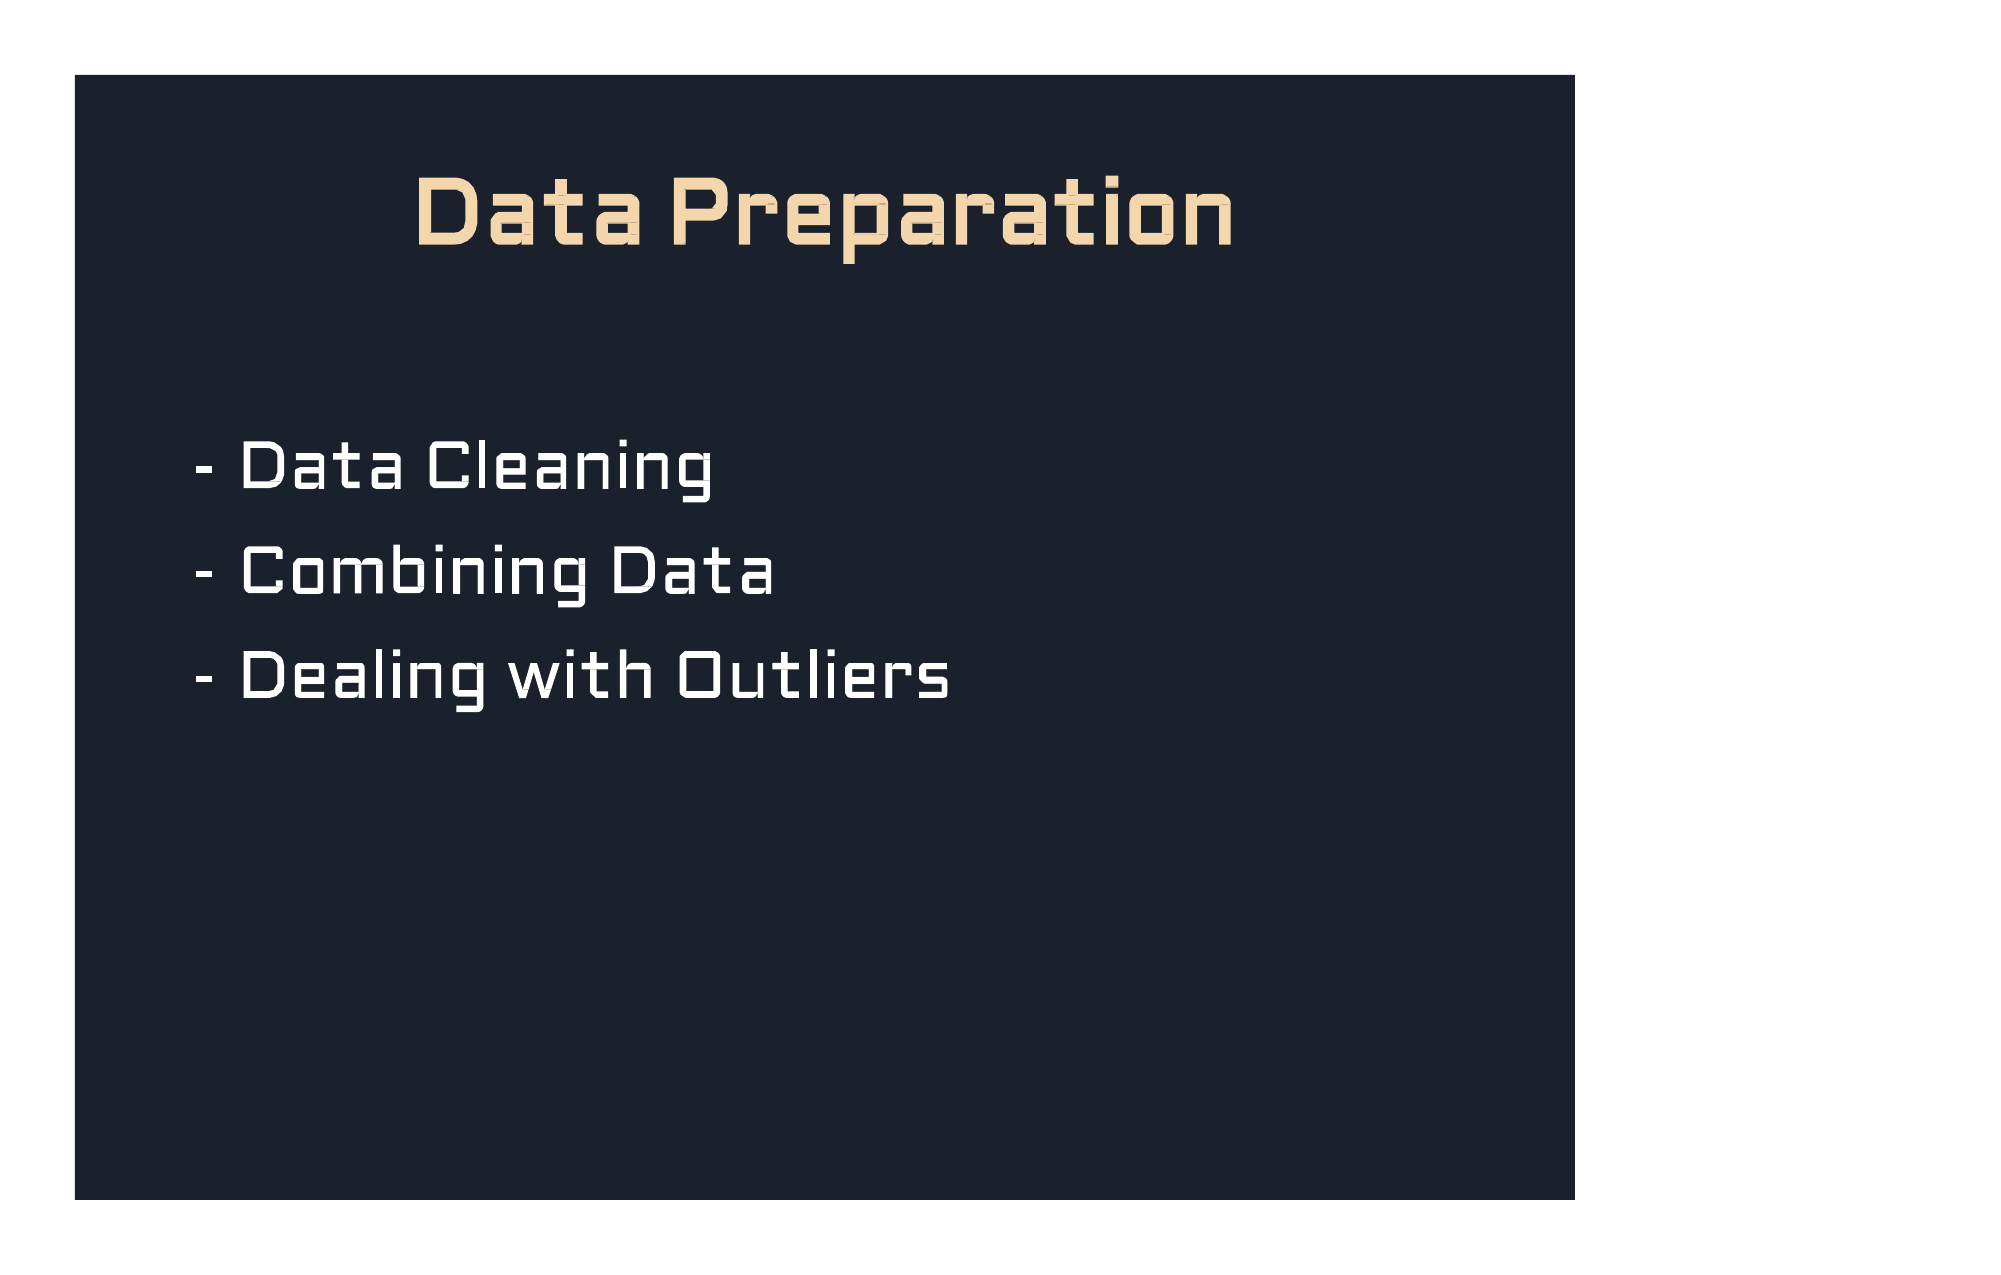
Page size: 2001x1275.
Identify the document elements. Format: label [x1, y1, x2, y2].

text_box [543, 179, 583, 245]
text_box [1006, 197, 1043, 242]
text_box [333, 558, 383, 594]
text_box [243, 651, 285, 698]
text_box [507, 663, 560, 699]
text_box [453, 558, 484, 594]
text_box [490, 193, 534, 245]
text_box [335, 663, 365, 698]
text_box [665, 558, 695, 594]
text_box [600, 197, 636, 242]
text_box [294, 453, 325, 489]
text_box [422, 181, 474, 241]
text_box [1189, 197, 1194, 242]
text_box [429, 441, 469, 489]
text_box [1002, 193, 1046, 245]
text_box [742, 197, 747, 242]
text_box [1054, 179, 1094, 245]
text_box [619, 649, 651, 698]
text_box [1185, 193, 1231, 245]
text_box [843, 193, 889, 264]
text_box [1133, 197, 1170, 242]
text_box [959, 197, 964, 242]
text_box [679, 651, 721, 698]
text_box [772, 652, 799, 698]
text_box [827, 649, 835, 657]
text_box [846, 197, 885, 261]
text_box [293, 558, 324, 594]
text_box [732, 663, 764, 698]
text_box [703, 547, 731, 594]
text_box [1129, 193, 1174, 245]
text_box [435, 544, 443, 552]
text_box [1199, 197, 1228, 242]
text_box [1105, 175, 1119, 188]
text_box [393, 649, 401, 657]
text_box [790, 197, 827, 242]
text_box [536, 453, 567, 489]
text_box [581, 652, 609, 698]
text_box [787, 193, 830, 245]
text_box [393, 544, 425, 594]
text_box [547, 182, 580, 241]
text_box [452, 662, 484, 713]
text_box [677, 181, 725, 241]
text_box [742, 558, 772, 594]
text_box [496, 453, 526, 489]
text_box [885, 663, 912, 698]
text_box [566, 649, 574, 657]
text_box [901, 193, 944, 245]
text_box [596, 193, 640, 245]
text_box [419, 177, 478, 245]
text_box [294, 663, 325, 698]
text_box [1106, 193, 1118, 245]
text_box [410, 663, 442, 698]
text_box [673, 177, 728, 245]
text_box [512, 558, 543, 594]
text_box [494, 197, 530, 242]
text_box [738, 193, 778, 245]
text_box [243, 441, 285, 489]
text_box [333, 442, 360, 489]
text_box [637, 453, 668, 489]
text_box [554, 558, 586, 608]
text_box [904, 197, 941, 242]
text_box [614, 546, 655, 594]
text_box [371, 453, 401, 489]
text_box [919, 663, 948, 698]
text_box [619, 439, 627, 447]
text_box [494, 544, 502, 552]
text_box [679, 453, 710, 503]
text_box [968, 197, 991, 210]
text_box [955, 193, 995, 245]
text_box [243, 546, 283, 594]
text_box [751, 197, 774, 210]
text_box [1058, 182, 1091, 241]
text_box [577, 453, 609, 489]
text_box [845, 663, 875, 698]
